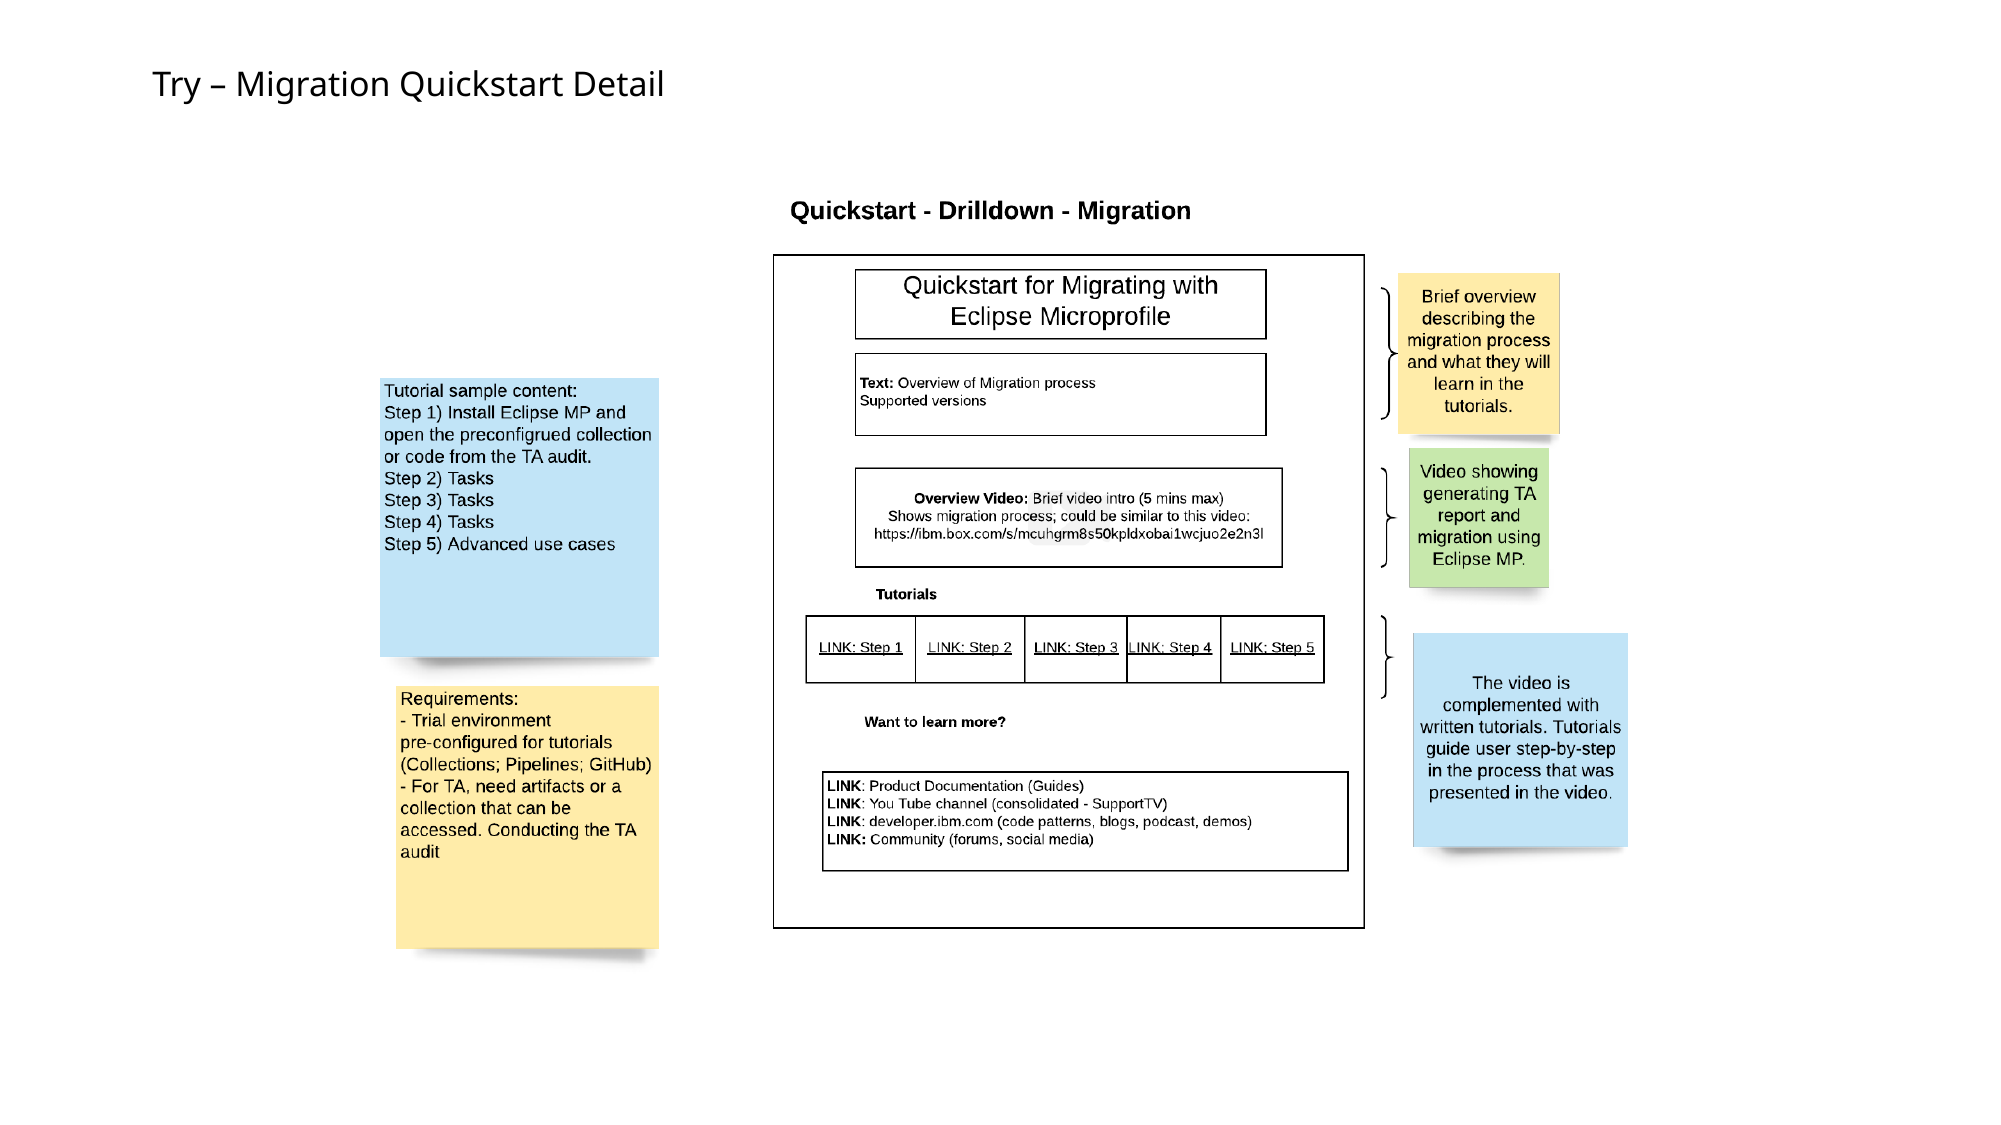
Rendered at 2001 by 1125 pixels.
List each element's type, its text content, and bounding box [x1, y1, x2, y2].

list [312, 156, 1688, 1014]
title Try – Migration Quickstart Detail [137, 59, 1863, 112]
